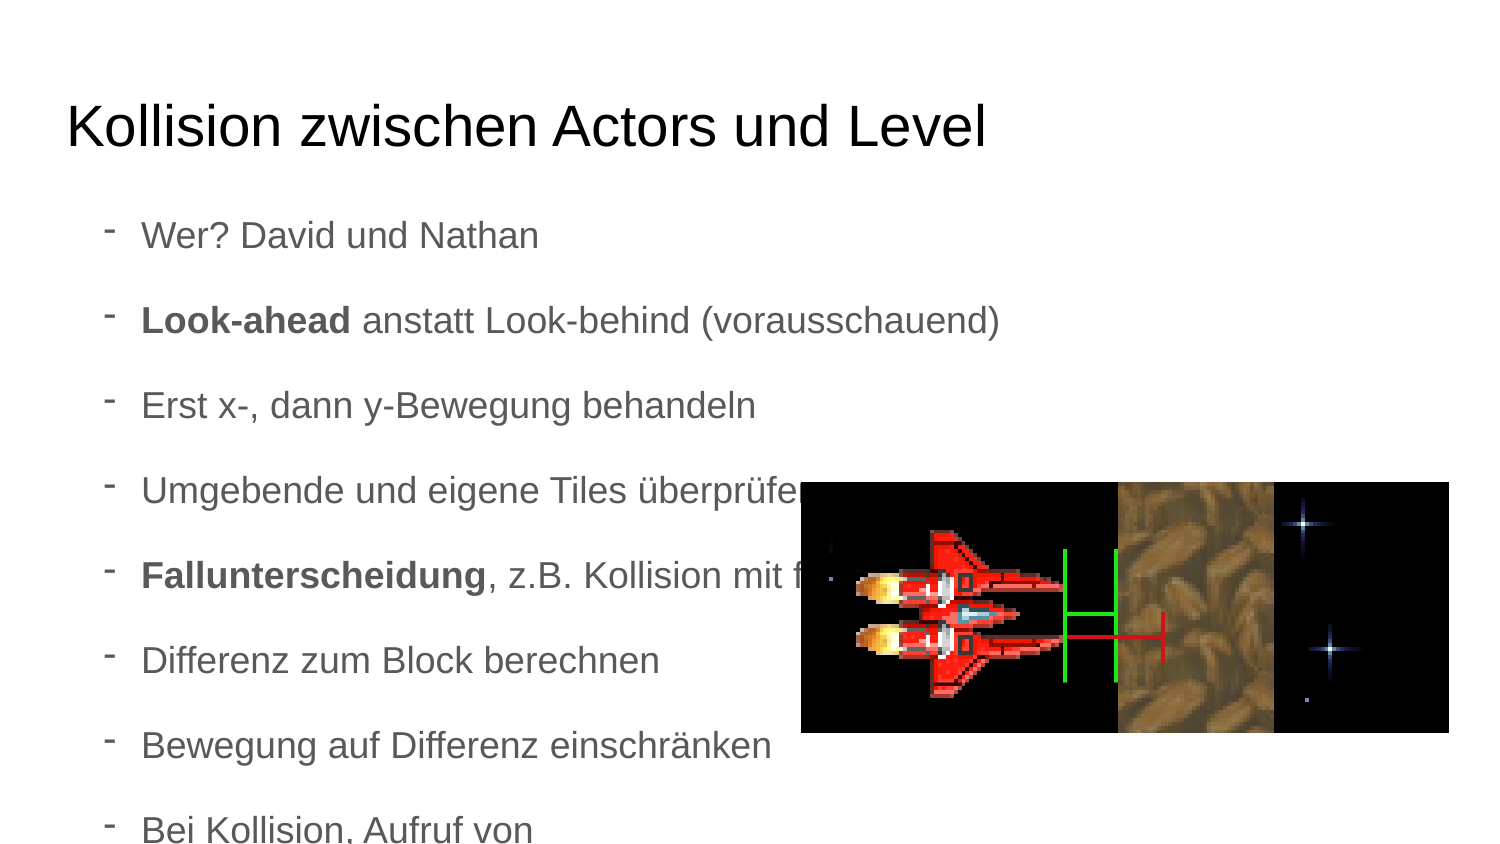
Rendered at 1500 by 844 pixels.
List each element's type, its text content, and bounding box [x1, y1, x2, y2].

list Wer? David und Nathan Look-ahead anstatt Look-behind (vorausschauend) Erst x-, dann y-Bewegung behandeln Umgebende und eigene Tiles überprüfen Fallunterscheidung, z.B. Kollision mit festem Block Differenz zum Block berechnen Bewegung auf Differenz einschränken Bei Kollision, Aufruf von Actor::onTileCollision() [51, 189, 1449, 750]
title Kollision zwischen Actors und Level [51, 72, 1449, 167]
picture [801, 482, 1450, 733]
